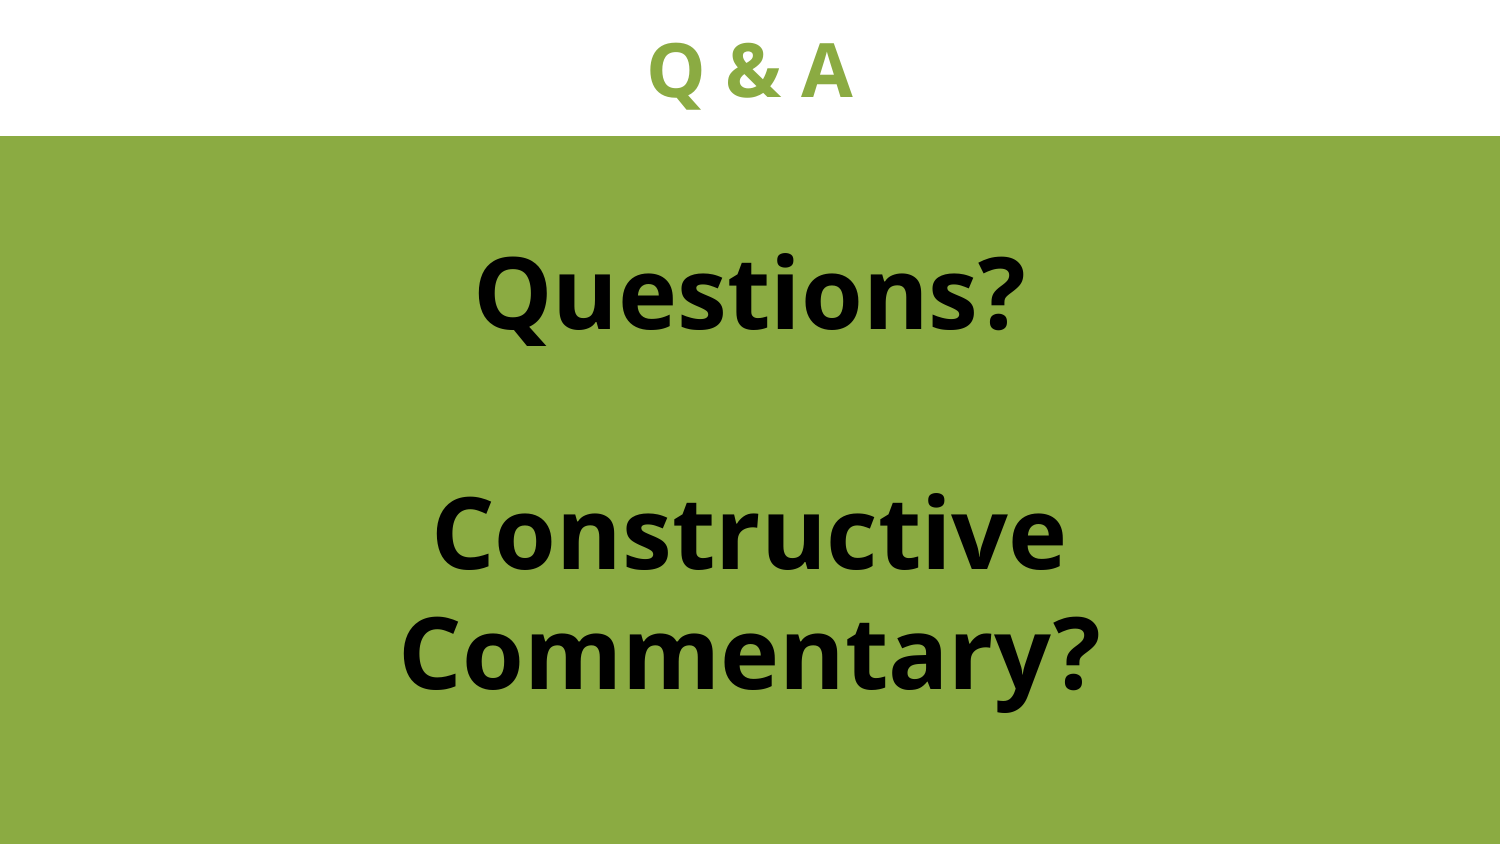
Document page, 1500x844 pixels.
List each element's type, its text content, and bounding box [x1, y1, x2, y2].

subtitle Q & A [0, 0, 1500, 136]
text_box Questions? Constructive Commentary? [64, 233, 1436, 706]
